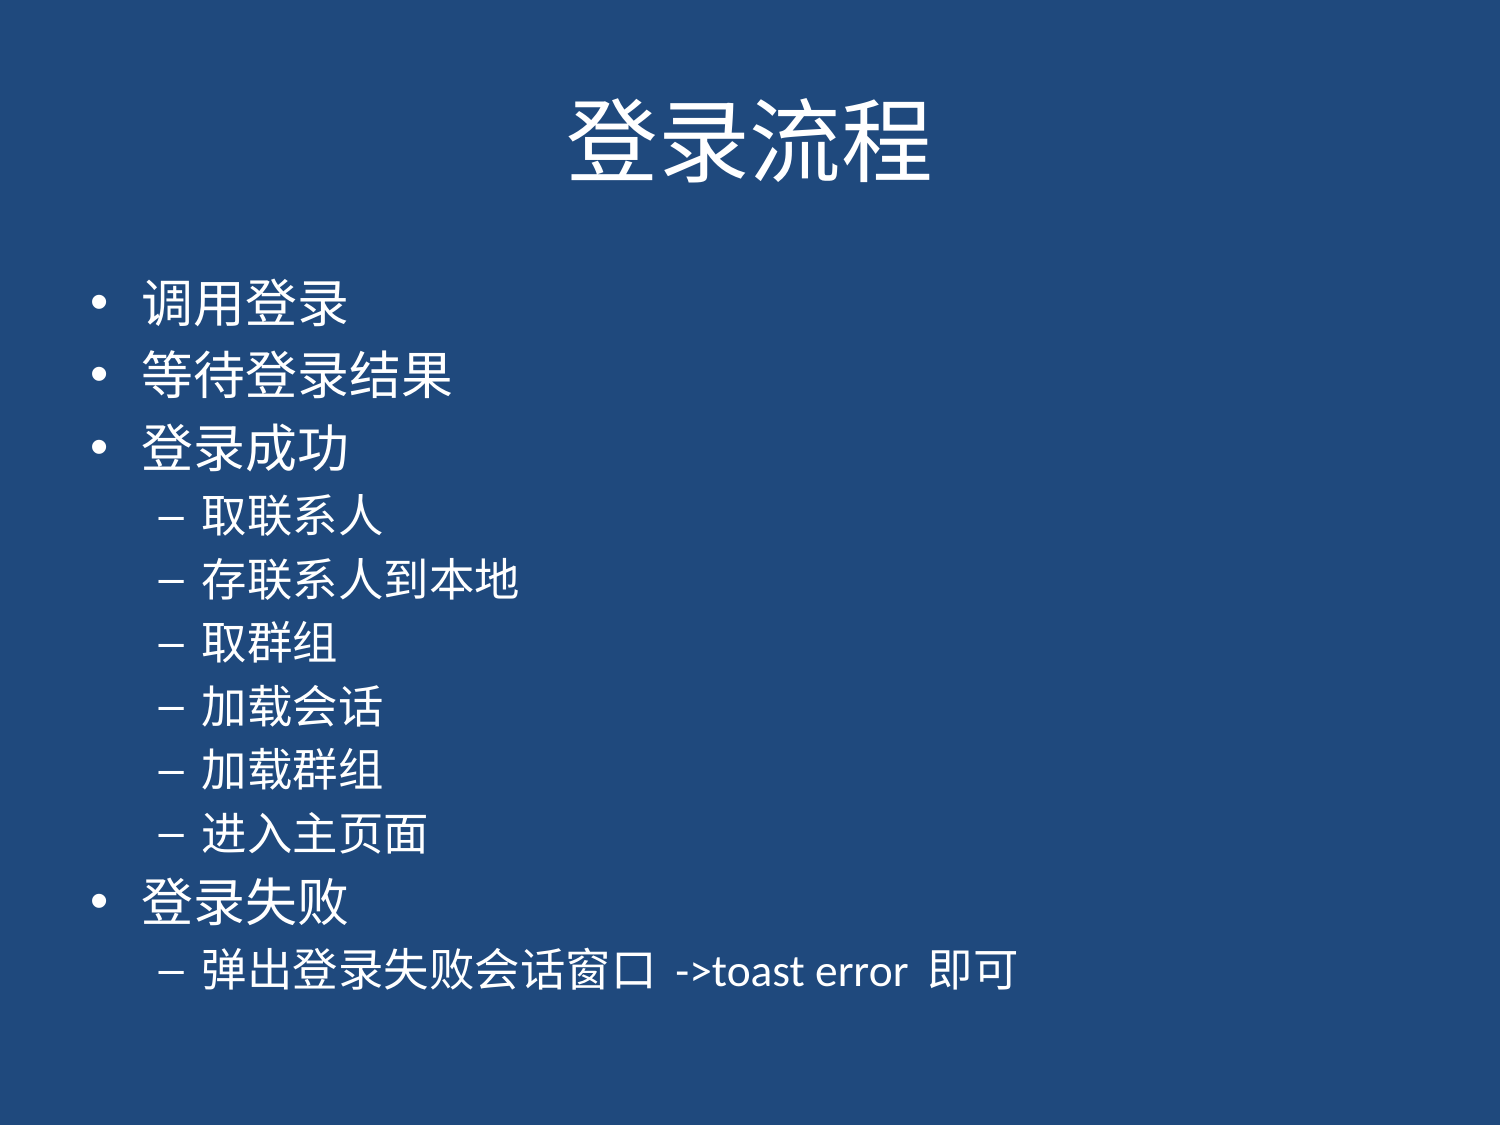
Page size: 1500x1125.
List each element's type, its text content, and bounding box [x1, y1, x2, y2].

title 登录流程 [75, 45, 1425, 233]
list 调用登录 等待登录结果 登录成功 取联系人 存联系人到本地 取群组 加载会话 加载群组 进入主页面 登录失败 弹出登录失败会话窗口 ->toast error 即可 [75, 262, 1425, 1005]
